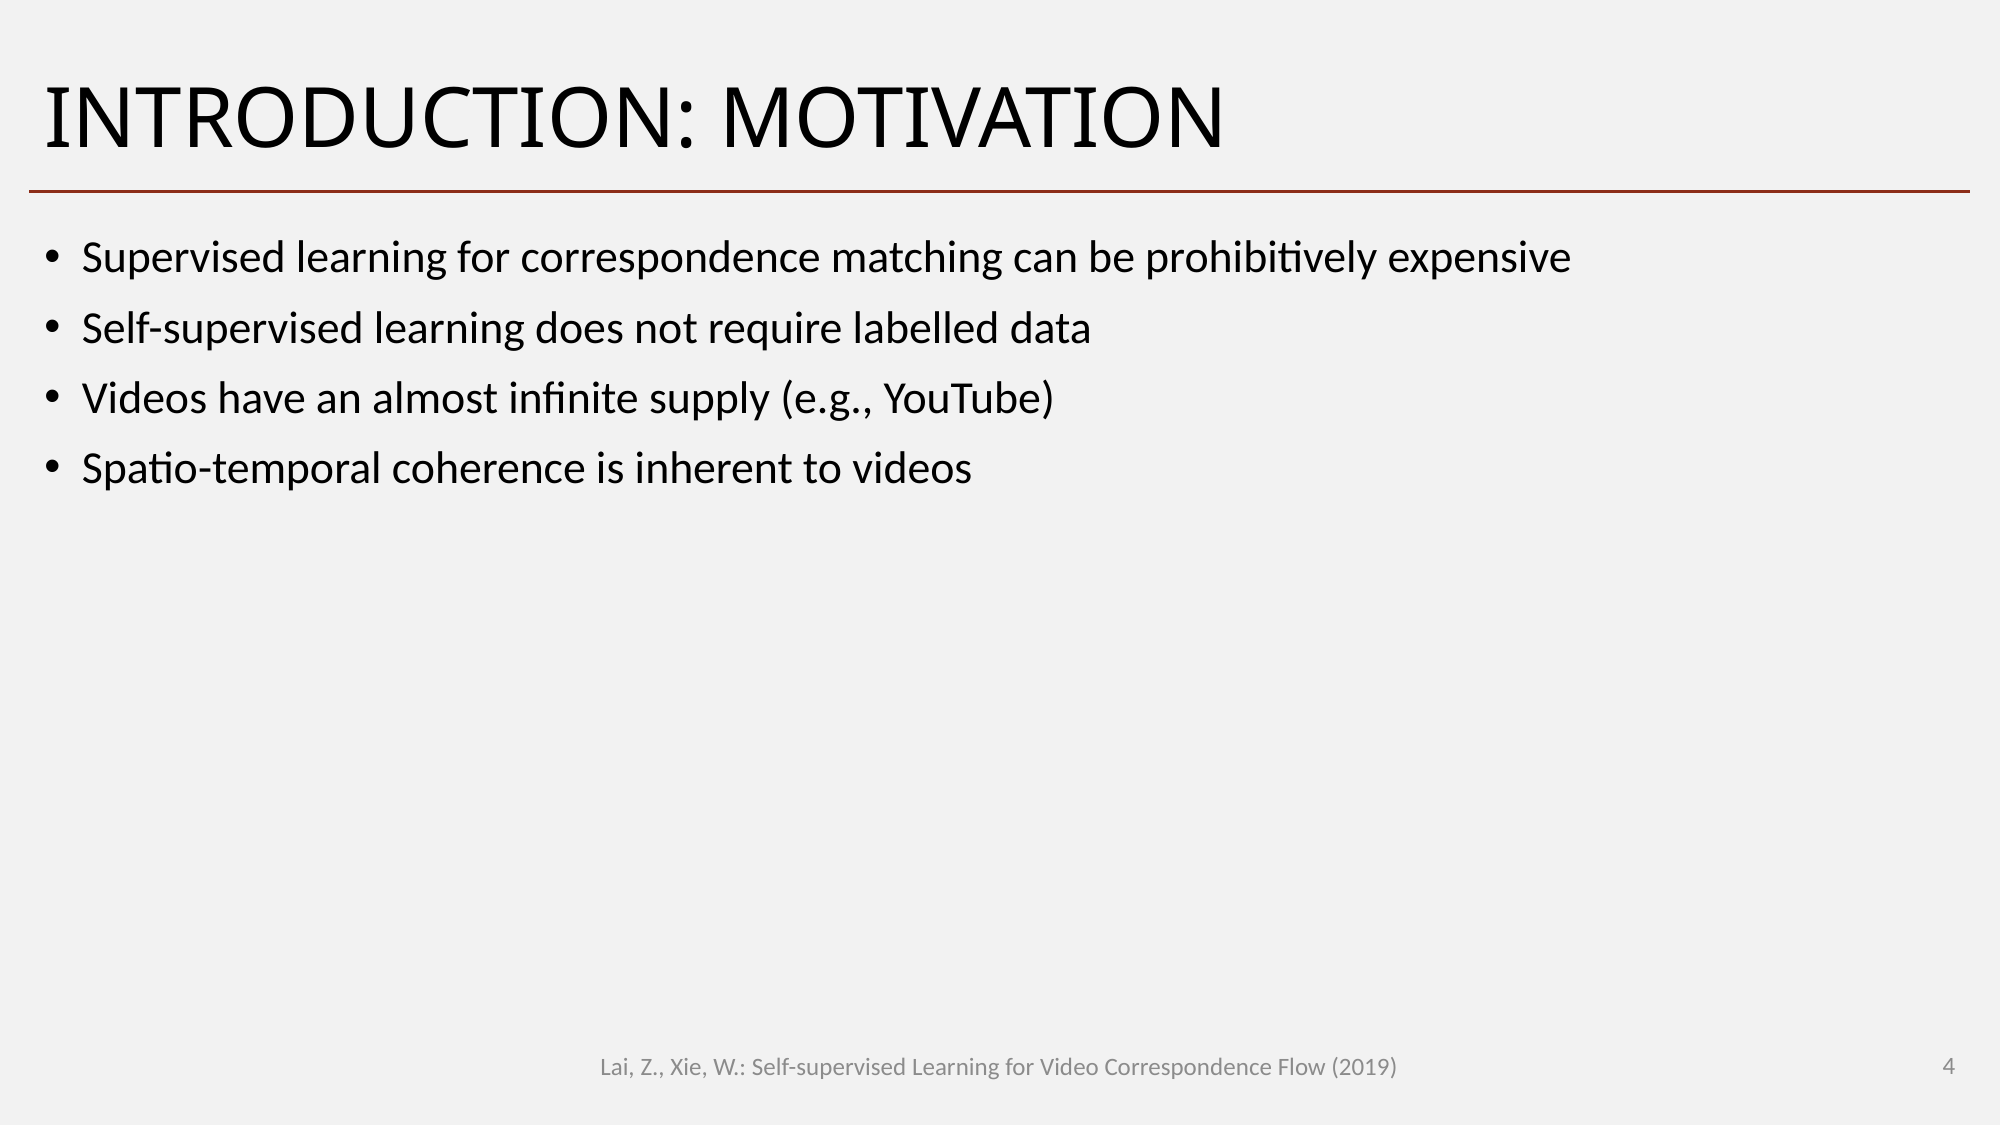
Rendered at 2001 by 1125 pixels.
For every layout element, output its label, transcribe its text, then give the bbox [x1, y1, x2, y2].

footer Lai, Z., Xie, W.: Self-supervised Learning for Video Correspondence Flow (2019) [276, 1036, 1724, 1096]
list Supervised learning for correspondence matching can be prohibitively expensive Self-supervised learning does not require labelled data Videos have an almost infinite supply (e.g., YouTube) Spatio-temporal coherence is inherent to videos [29, 206, 1971, 1007]
title Introduction: Motivation [29, 29, 1971, 178]
slide_number 4 [1734, 1034, 1971, 1095]
